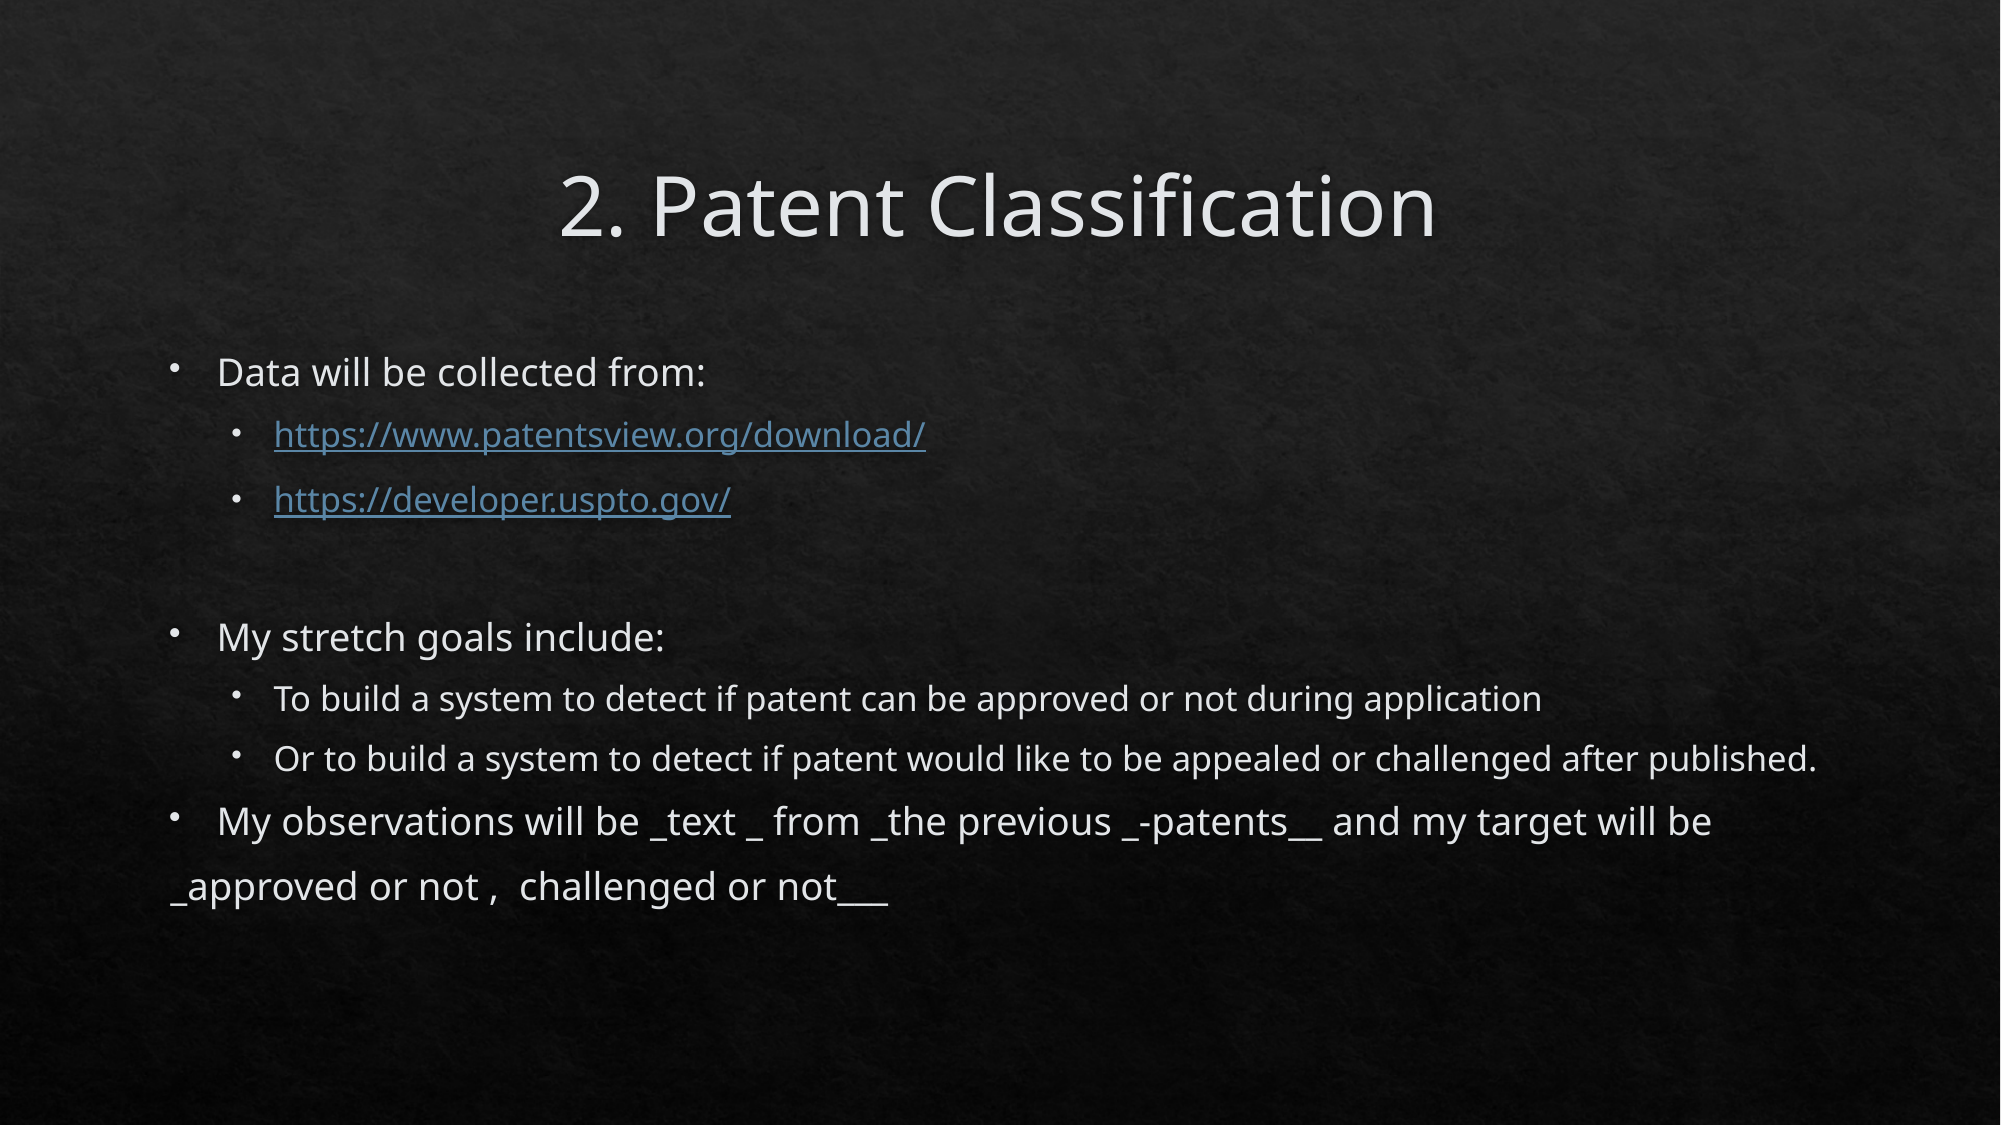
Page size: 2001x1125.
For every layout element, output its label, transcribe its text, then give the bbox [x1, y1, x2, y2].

list Data will be collected from: https://www.patentsview.org/download/ https://developer.uspto.gov/ My stretch goals include: To build a system to detect if patent can be approved or not during application Or to build a system to detect if patent would like to be appealed or challenged after published. My observations will be _text _ from _the previous _-patents__ and my target will be _approved or not , challenged or not___ [149, 340, 1849, 950]
title 2. Patent Classification [149, 99, 1849, 307]
